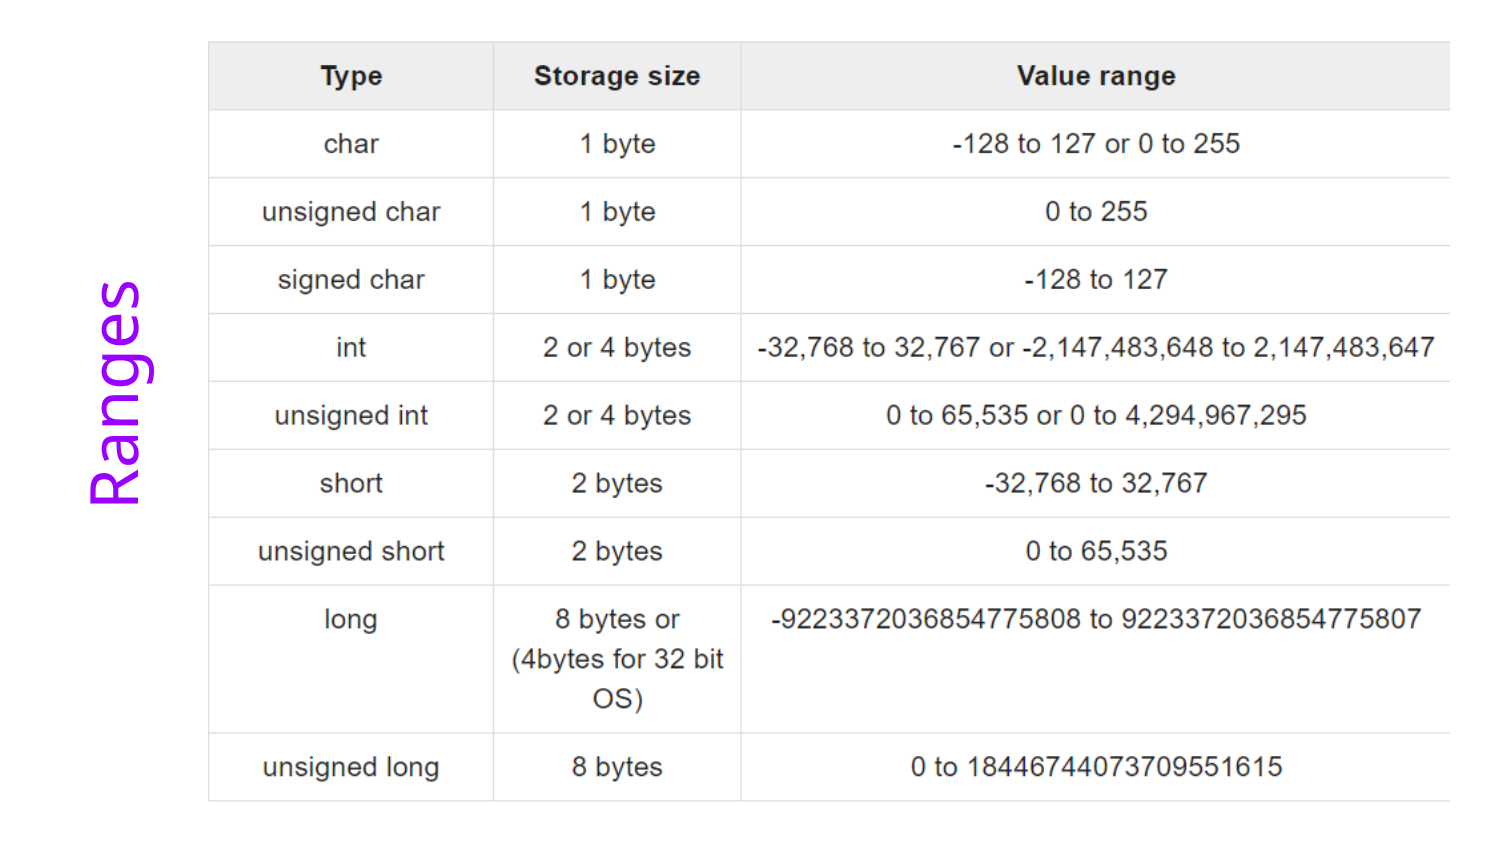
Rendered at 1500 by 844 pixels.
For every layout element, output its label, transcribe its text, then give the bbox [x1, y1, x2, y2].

picture [208, 40, 1451, 804]
text_box Ranges [57, 138, 168, 652]
